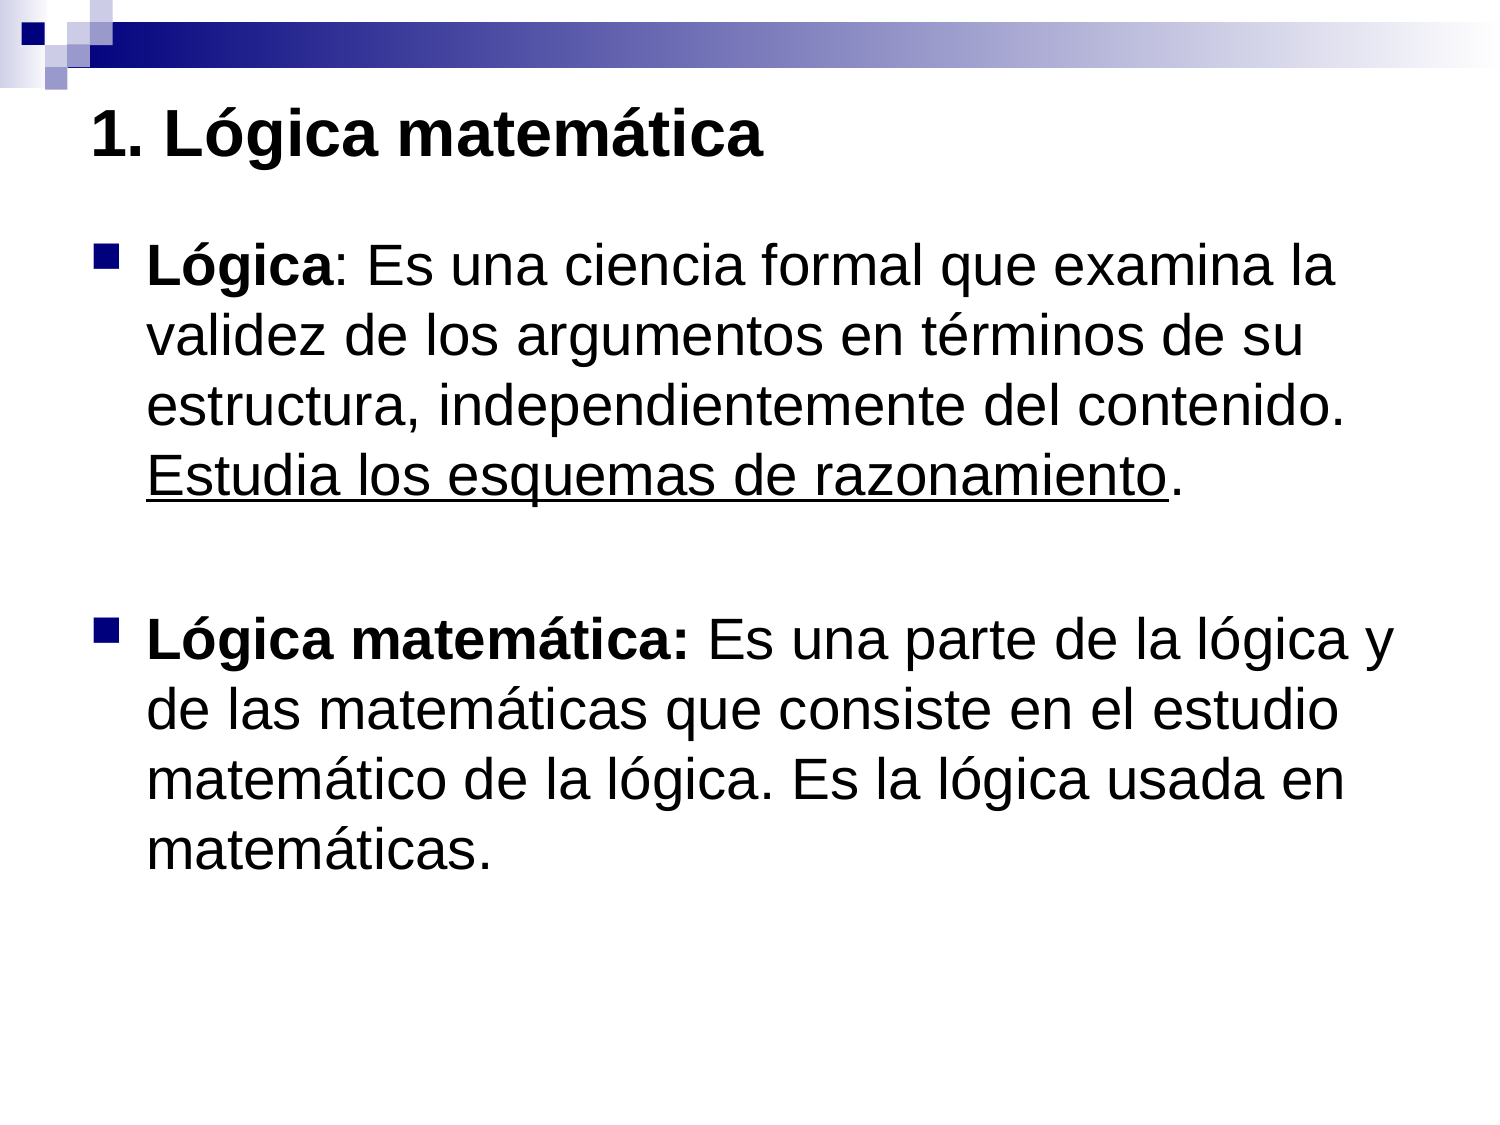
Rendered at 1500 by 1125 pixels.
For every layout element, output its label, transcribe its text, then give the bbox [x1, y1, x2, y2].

list Lógica: Es una ciencia formal que examina la validez de los argumentos en términos de su estructura, independientemente del contenido. Estudia los esquemas de razonamiento. Lógica matemática: Es una parte de la lógica y de las matemáticas que consiste en el estudio matemático de la lógica. Es la lógica usada en matemáticas. [74, 219, 1426, 1071]
title 1. Lógica matemática [74, 74, 1426, 185]
